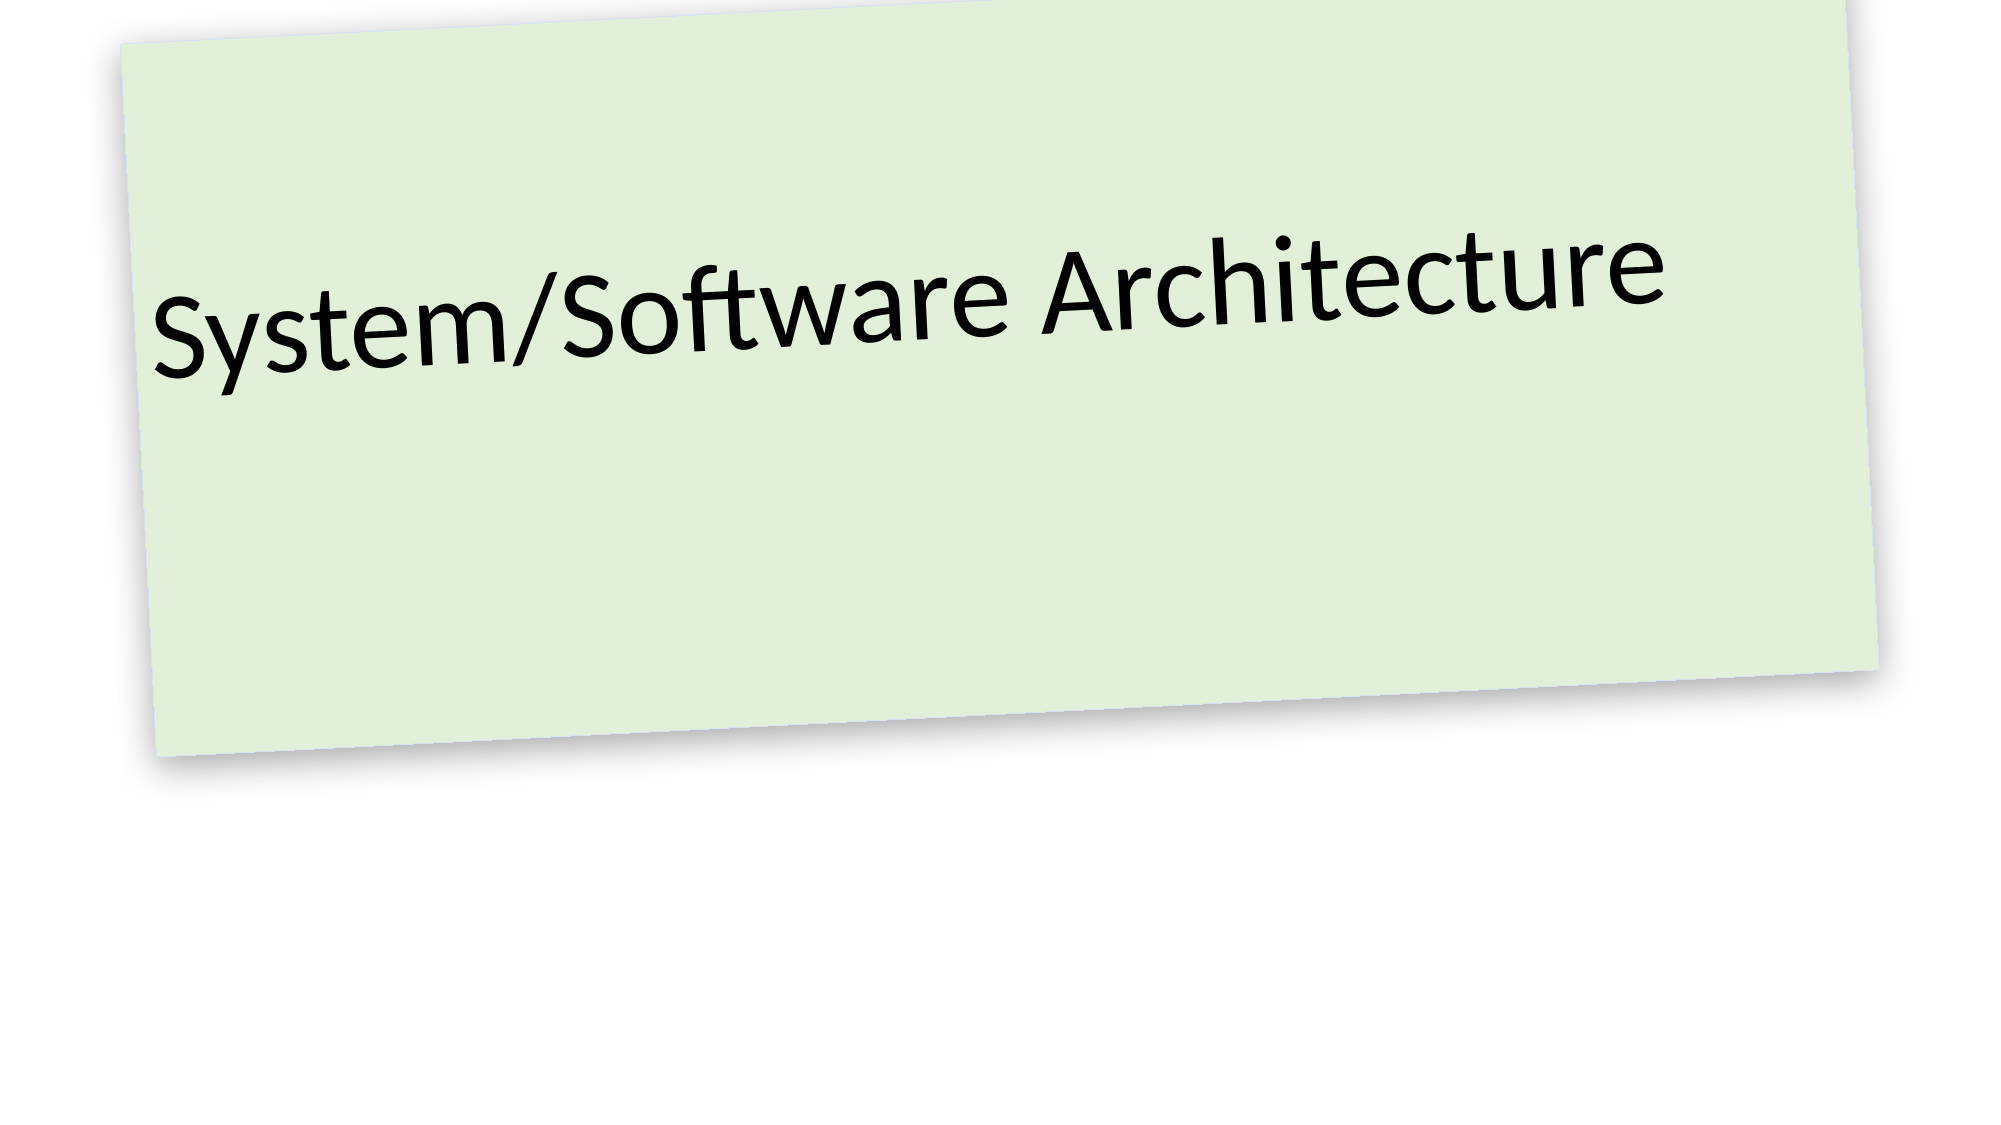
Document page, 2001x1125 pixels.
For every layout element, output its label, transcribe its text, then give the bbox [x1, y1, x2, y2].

text_box System/Software Architecture [120, 0, 1880, 757]
